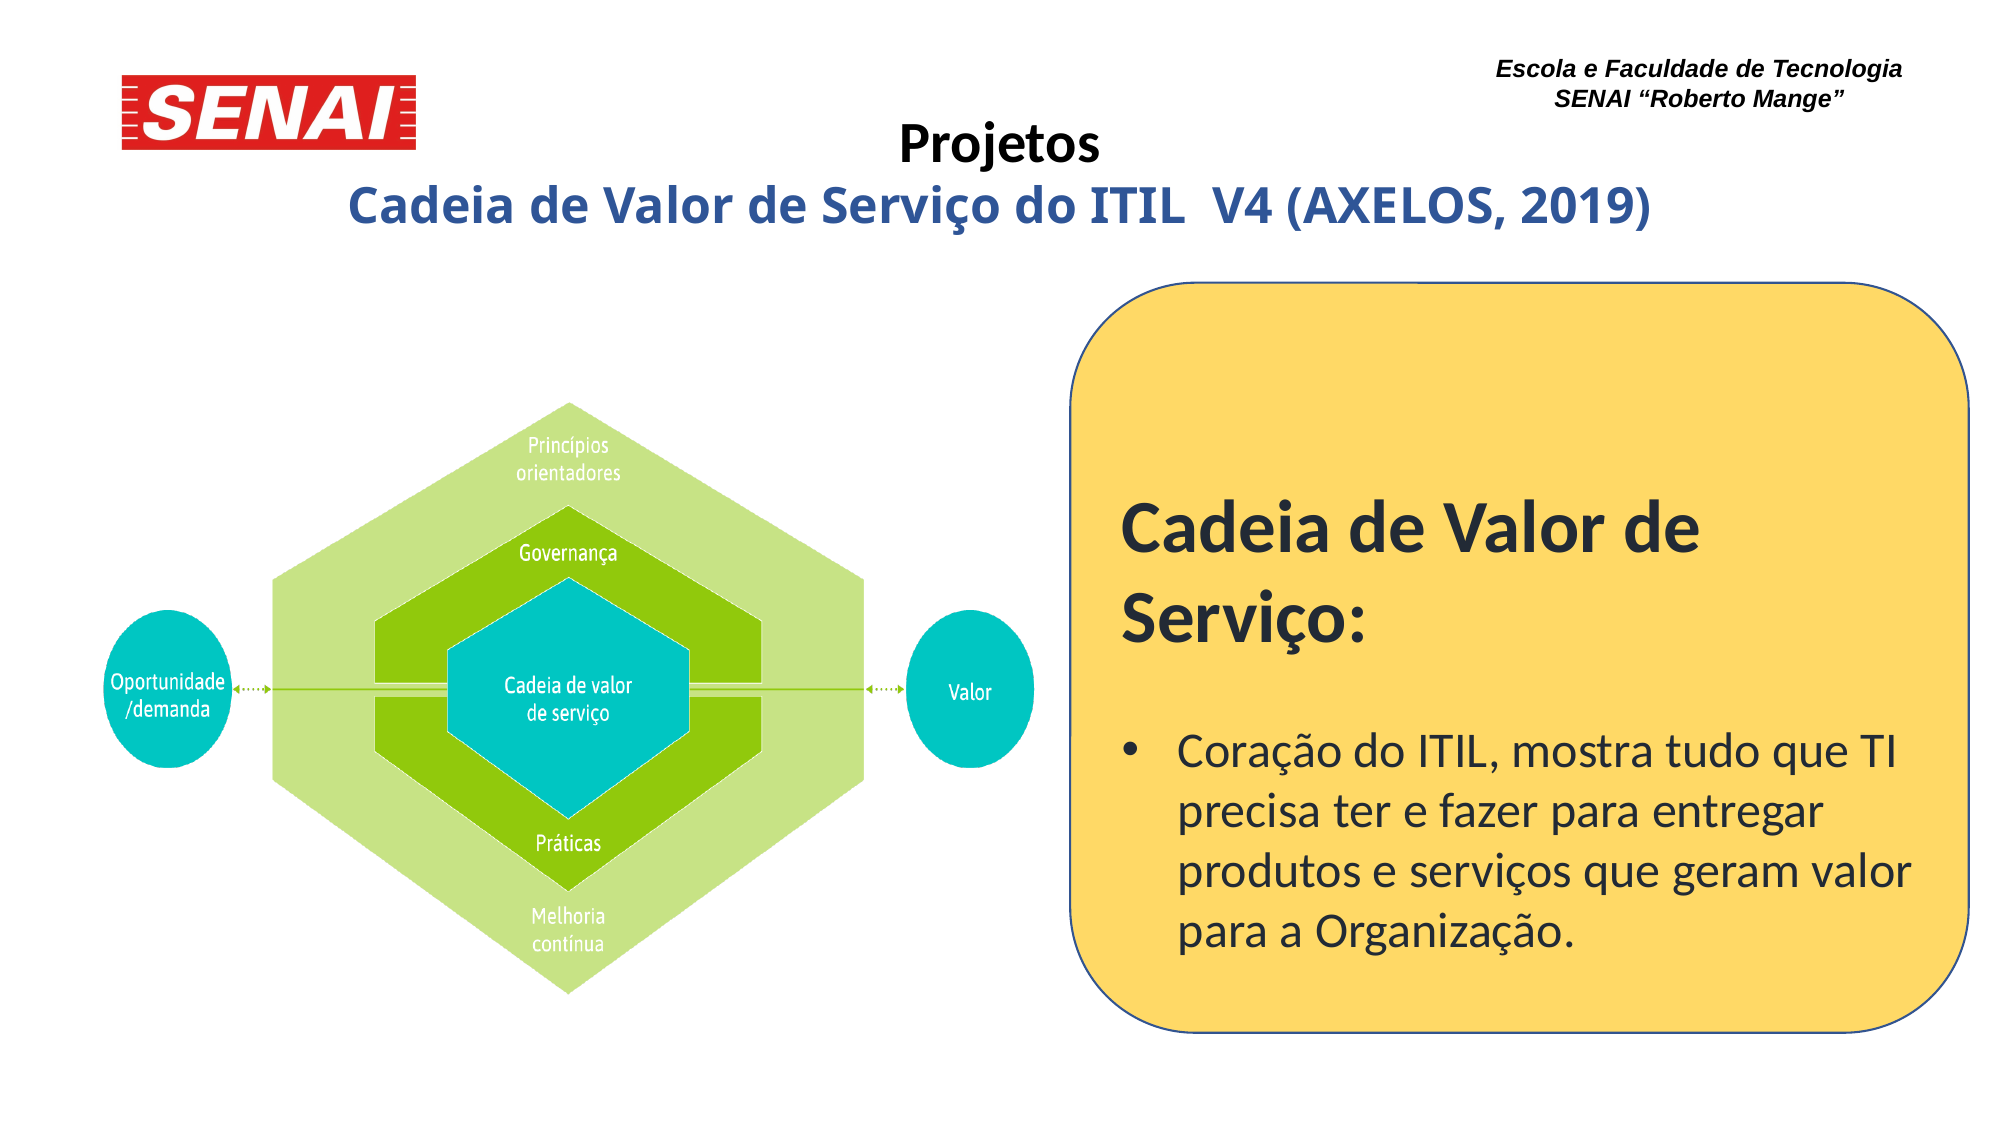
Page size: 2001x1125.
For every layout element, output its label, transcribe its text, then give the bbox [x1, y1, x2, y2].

text_box Projetos Cadeia de Valor de Serviço do ITIL V4 (AXELOS, 2019) [332, 96, 1668, 242]
text_box Cadeia de Valor de Serviço: Coração do ITIL, mostra tudo que TI precisa ter e fazer para entregar produtos e serviços que geram valor para a Organização. [1069, 281, 1970, 1034]
picture [117, 75, 416, 150]
picture [79, 297, 1058, 1098]
